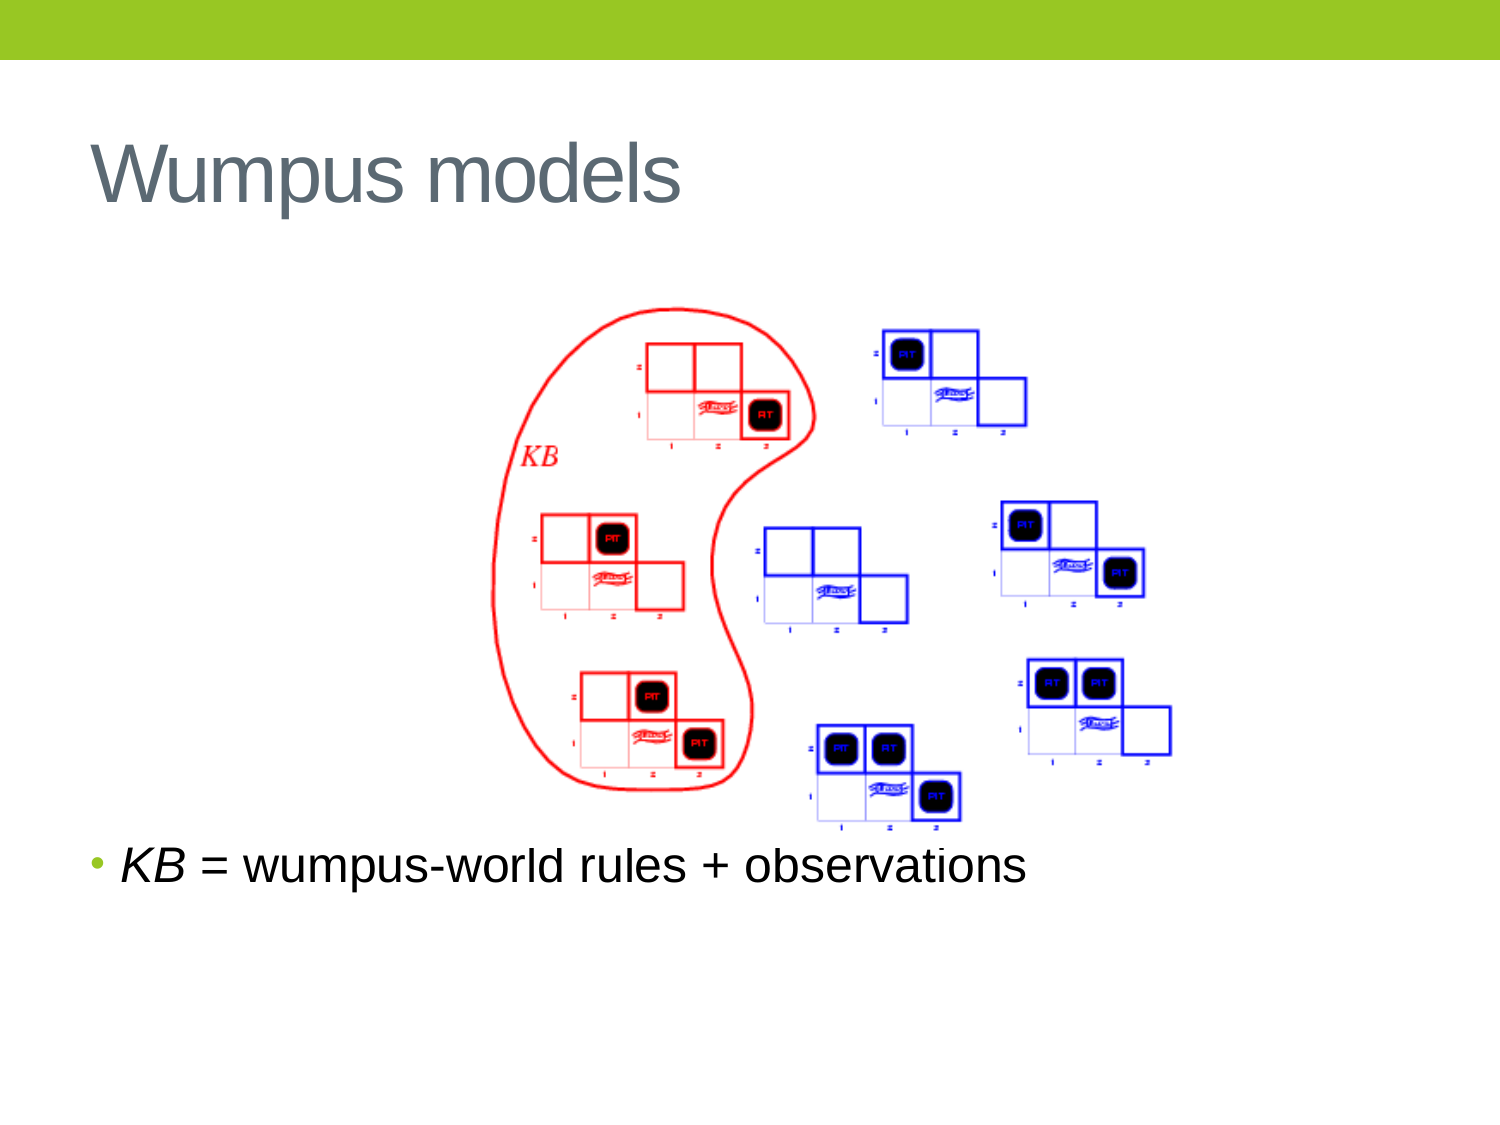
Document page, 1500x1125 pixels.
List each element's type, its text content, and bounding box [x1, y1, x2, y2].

list KB = wumpus-world rules + observations [75, 825, 1463, 1005]
picture [412, 262, 1201, 848]
title Wumpus models [75, 87, 1425, 250]
